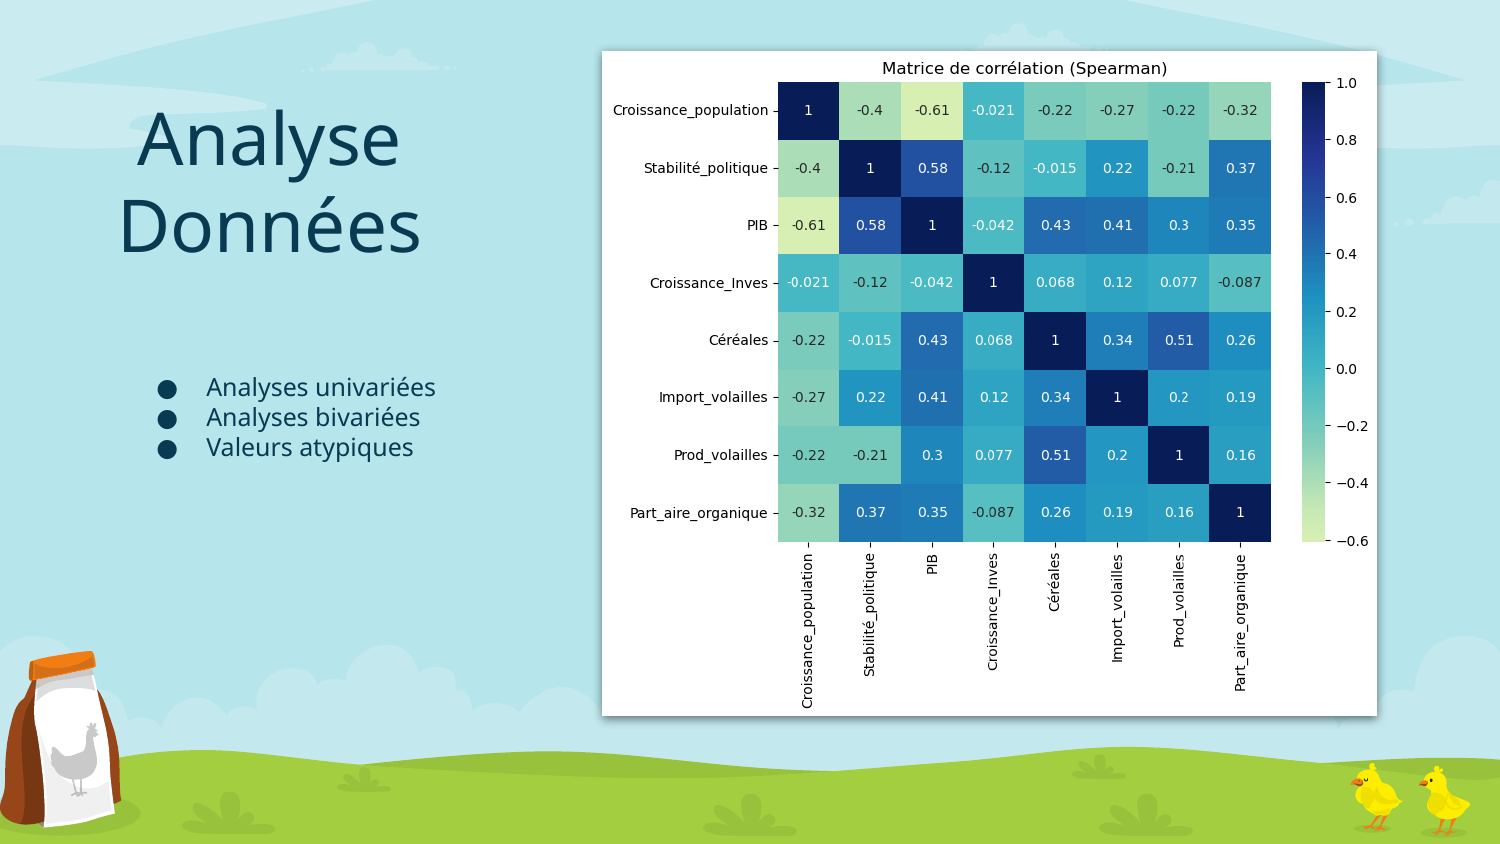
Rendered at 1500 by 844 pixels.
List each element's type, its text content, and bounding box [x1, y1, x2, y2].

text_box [1418, 765, 1471, 838]
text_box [1350, 762, 1404, 833]
picture [602, 50, 1378, 717]
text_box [0, 650, 141, 836]
title Analyse Données [0, 138, 541, 222]
text_box Analyses univariées Analyses bivariées Valeurs atypiques [116, 326, 484, 631]
